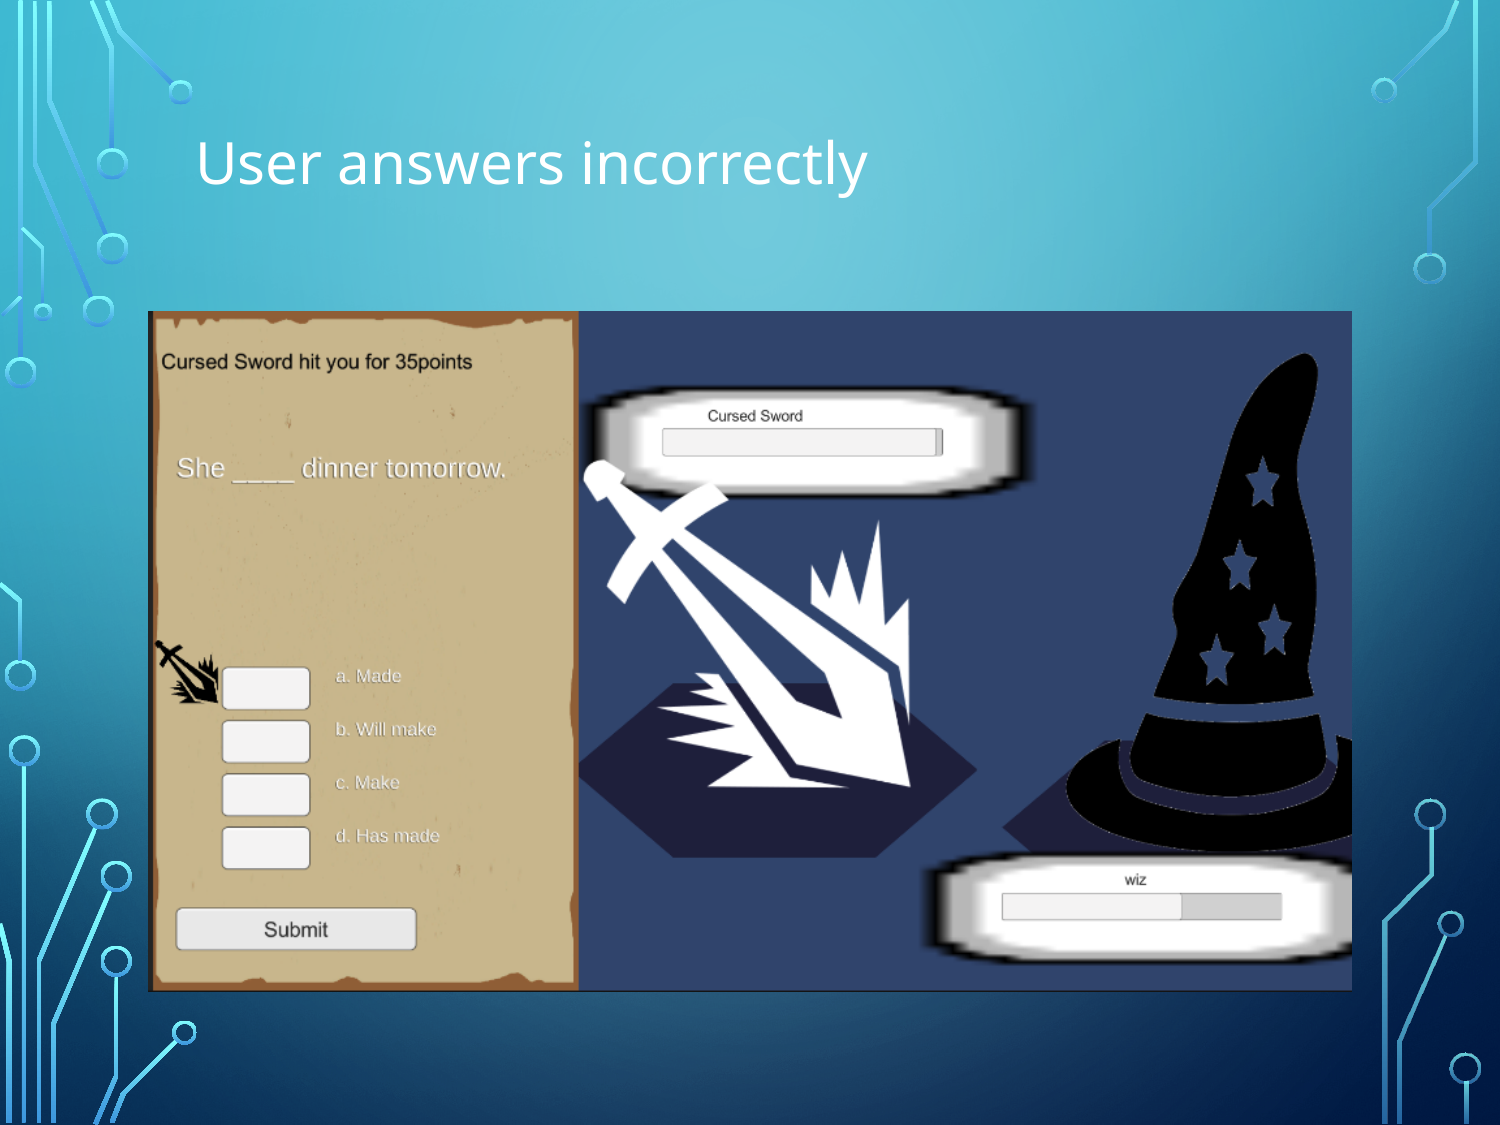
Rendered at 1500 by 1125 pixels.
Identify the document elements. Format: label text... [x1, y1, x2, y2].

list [148, 311, 1352, 992]
text_box User answers incorrectly [180, 118, 1295, 204]
